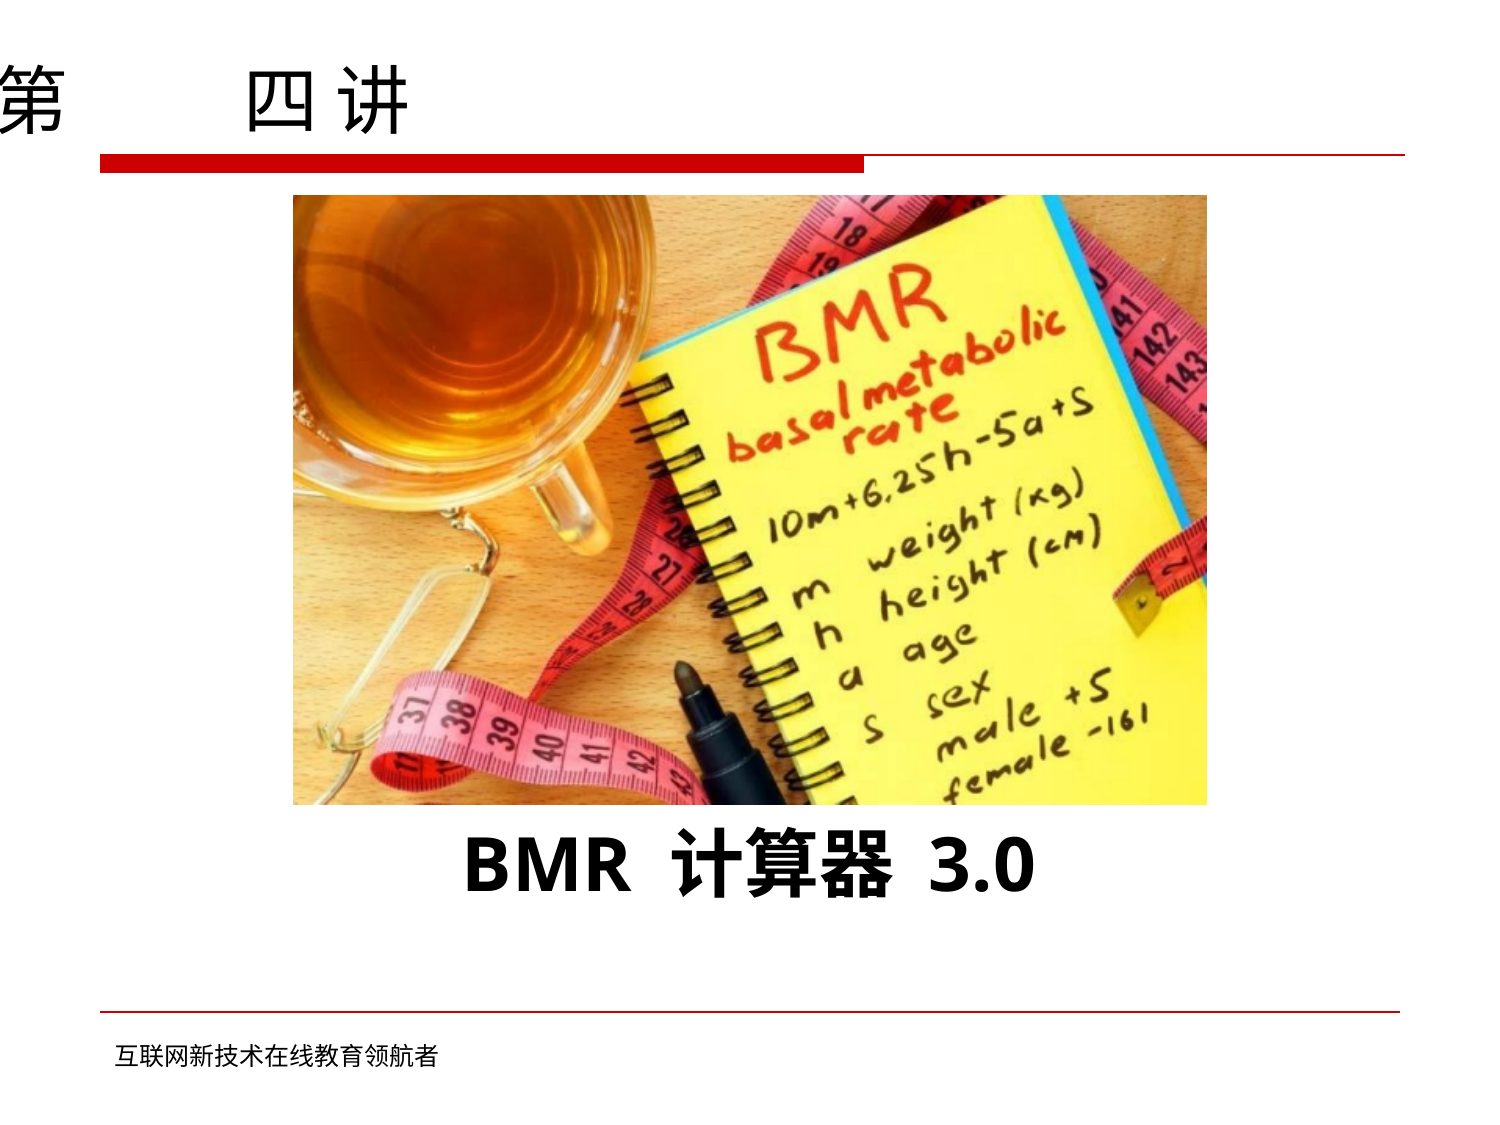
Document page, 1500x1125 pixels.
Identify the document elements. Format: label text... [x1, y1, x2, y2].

text_box 互联网新技术在线教育领航者 [114, 1047, 440, 1079]
text_box [98, 153, 866, 175]
picture [293, 195, 1207, 805]
text_box BMR 计算器 3.0 [461, 813, 1037, 914]
text_box 第 LOGO 四 讲 [0, 35, 411, 152]
